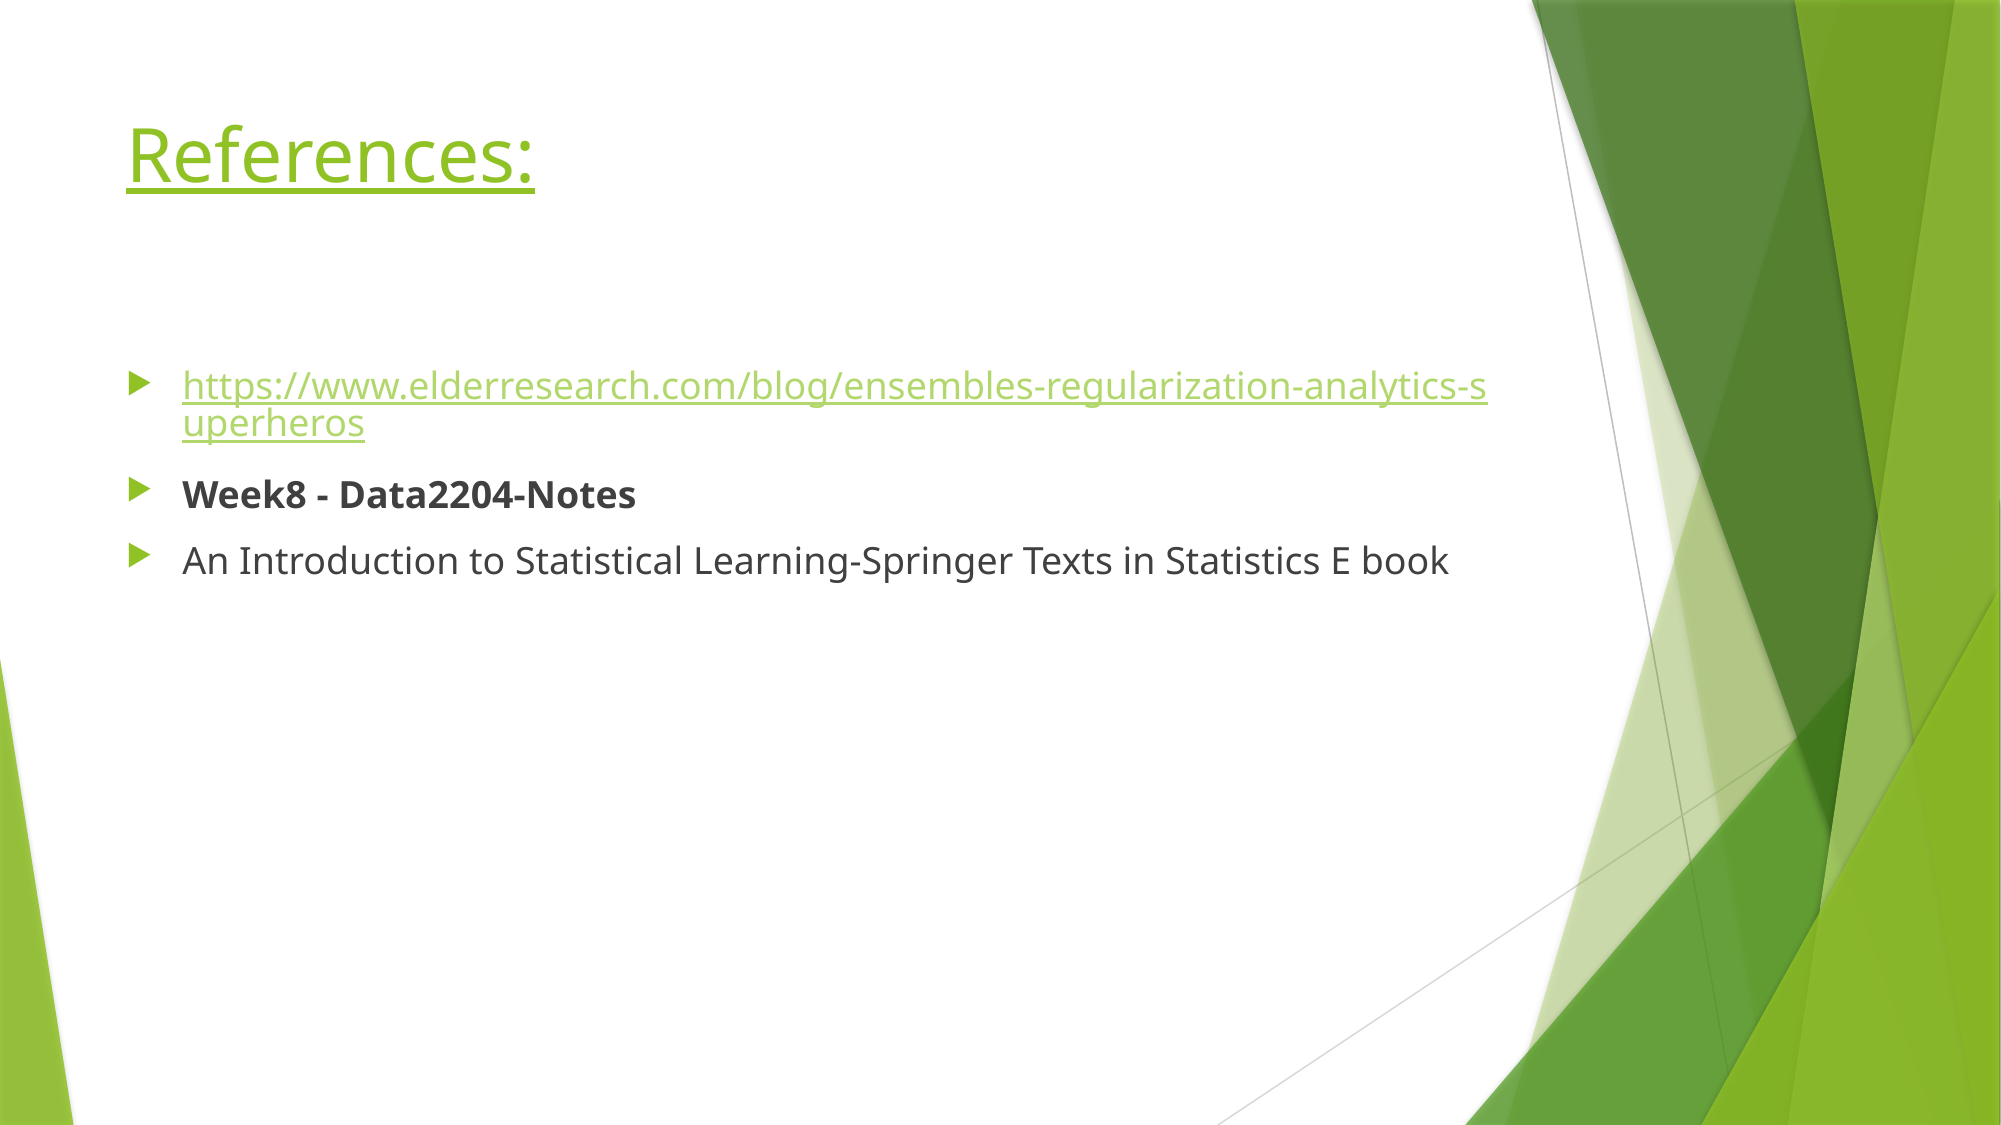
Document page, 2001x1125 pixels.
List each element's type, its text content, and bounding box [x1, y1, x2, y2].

list https://www.elderresearch.com/blog/ensembles-regularization-analytics-superheros Week8 - Data2204-Notes An Introduction to Statistical Learning-Springer Texts in Statistics E book [111, 354, 1522, 992]
title References: [111, 99, 1522, 317]
